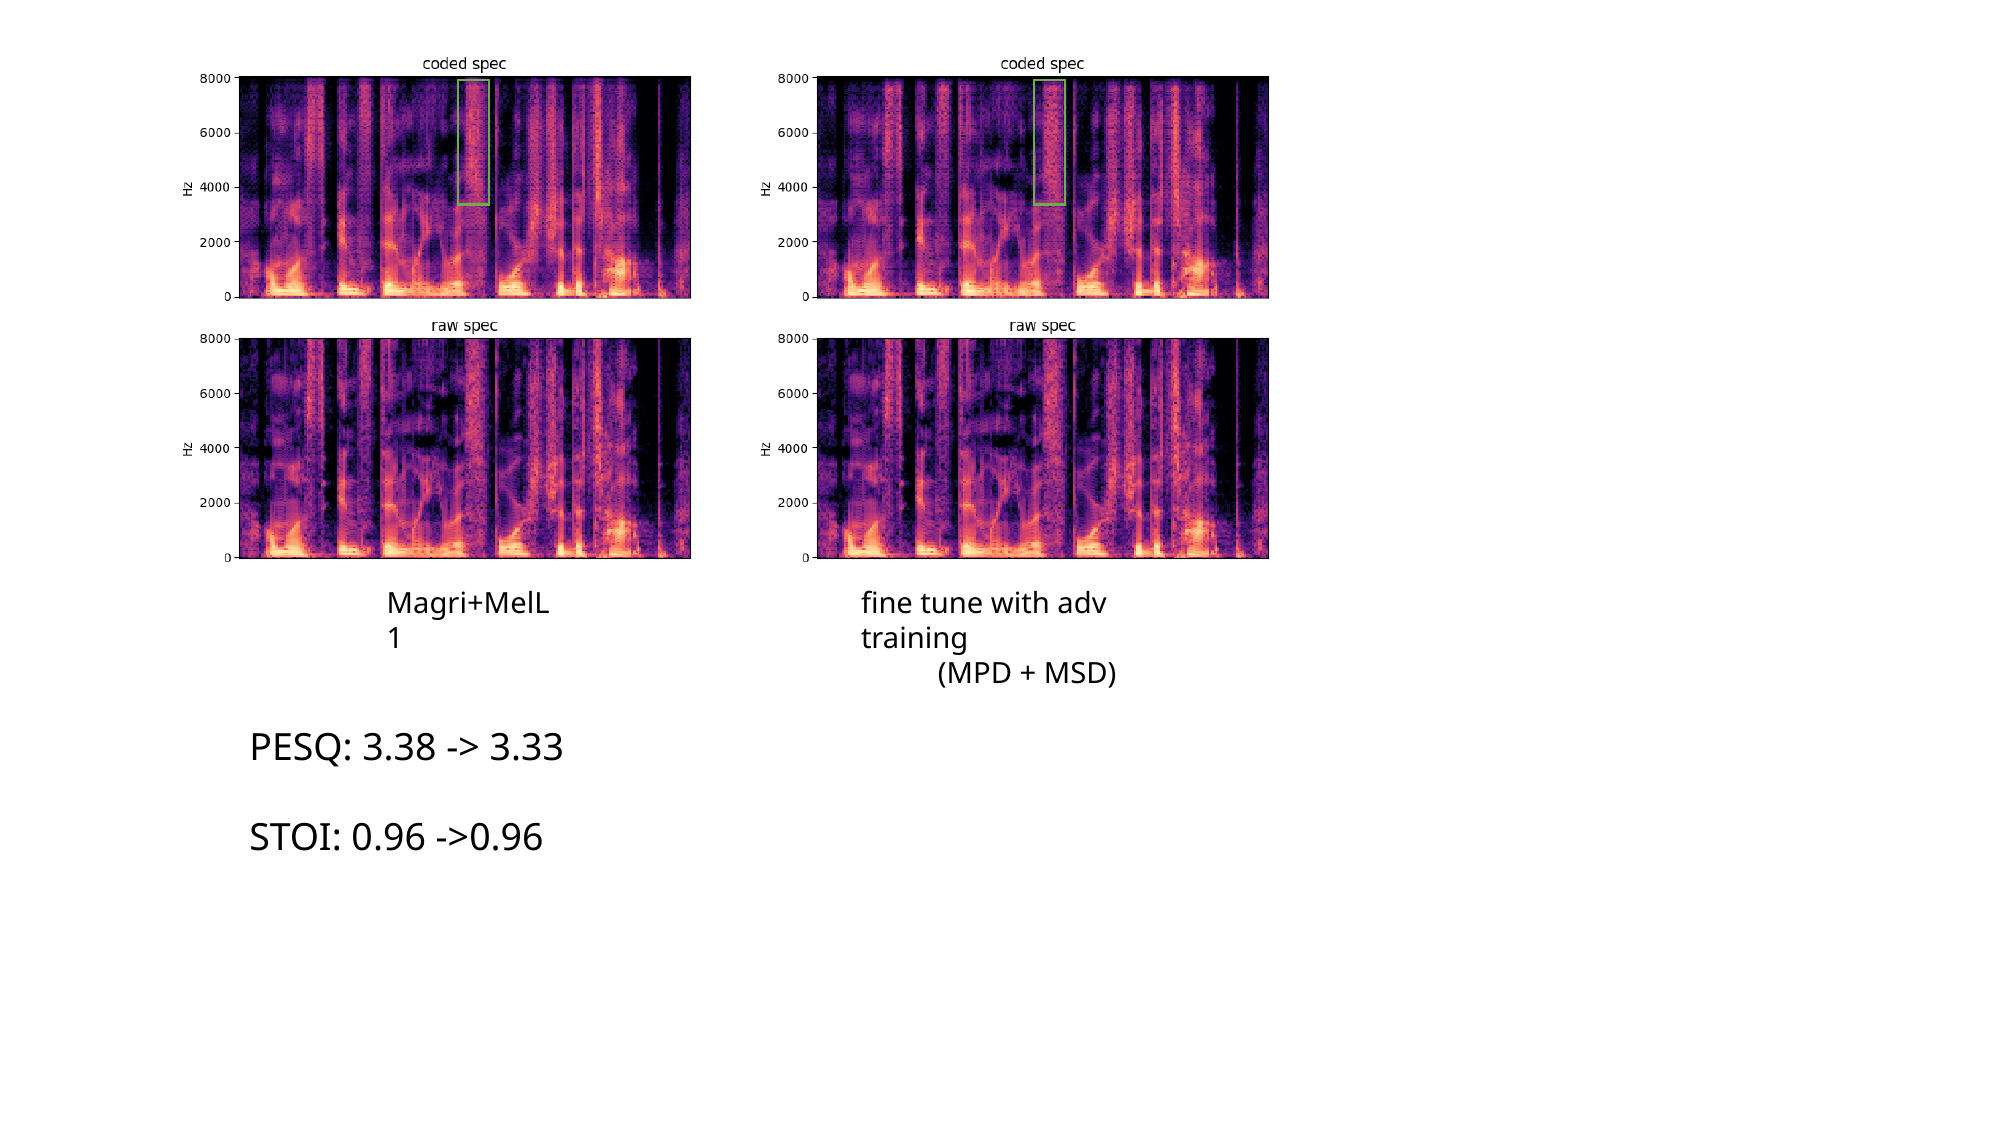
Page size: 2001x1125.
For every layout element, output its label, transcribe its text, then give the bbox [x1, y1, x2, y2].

picture [746, 43, 1281, 578]
text_box PESQ: 3.38 -> 3.33 STOI: 0.96 ->0.96 [234, 715, 703, 866]
picture [168, 43, 703, 578]
text_box fine tune with adv training (MPD + MSD) [846, 578, 1208, 697]
text_box Magri+MelL1 [371, 578, 579, 662]
